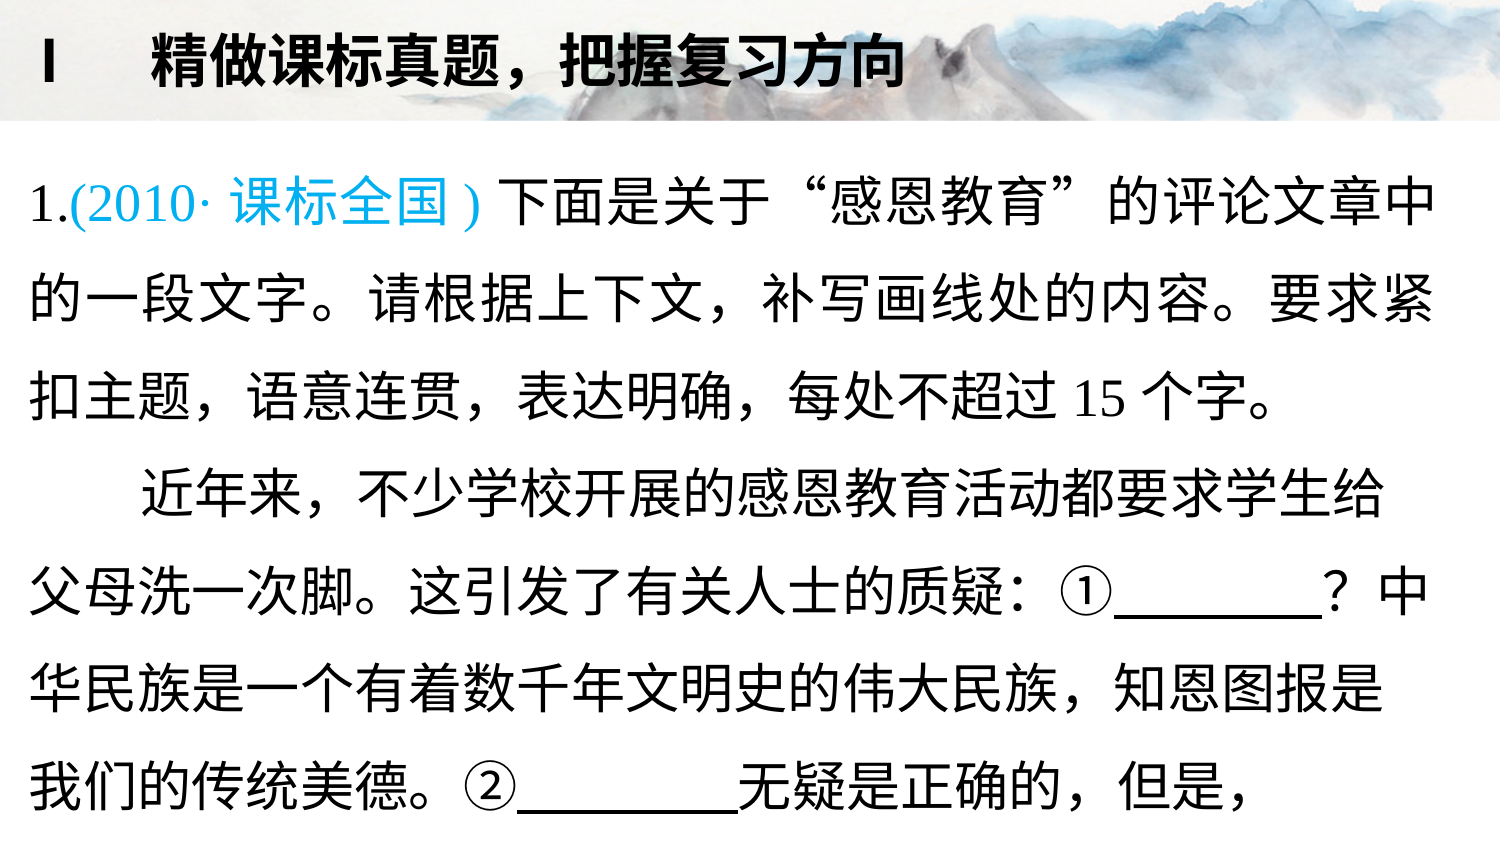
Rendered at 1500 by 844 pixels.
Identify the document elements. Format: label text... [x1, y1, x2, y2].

picture [0, 0, 1500, 844]
text_box 1.(2010·课标全国)下面是关于“感恩教育”的评论文章中的一段文字。请根据上下文，补写画线处的内容。要求紧扣主题，语意连贯，表达明确，每处不超过15个字。 近年来，不少学校开展的感恩教育活动都要求学生给父母洗一次脚。这引发了有关人士的质疑：① ？中华民族是一个有着数千年文明史的伟大民族，知恩图报是我们的传统美德。② 无疑是正确的，但是， [14, 127, 1453, 825]
text_box Ⅰ 精做课标真题，把握复习方向 [5, 17, 1230, 102]
